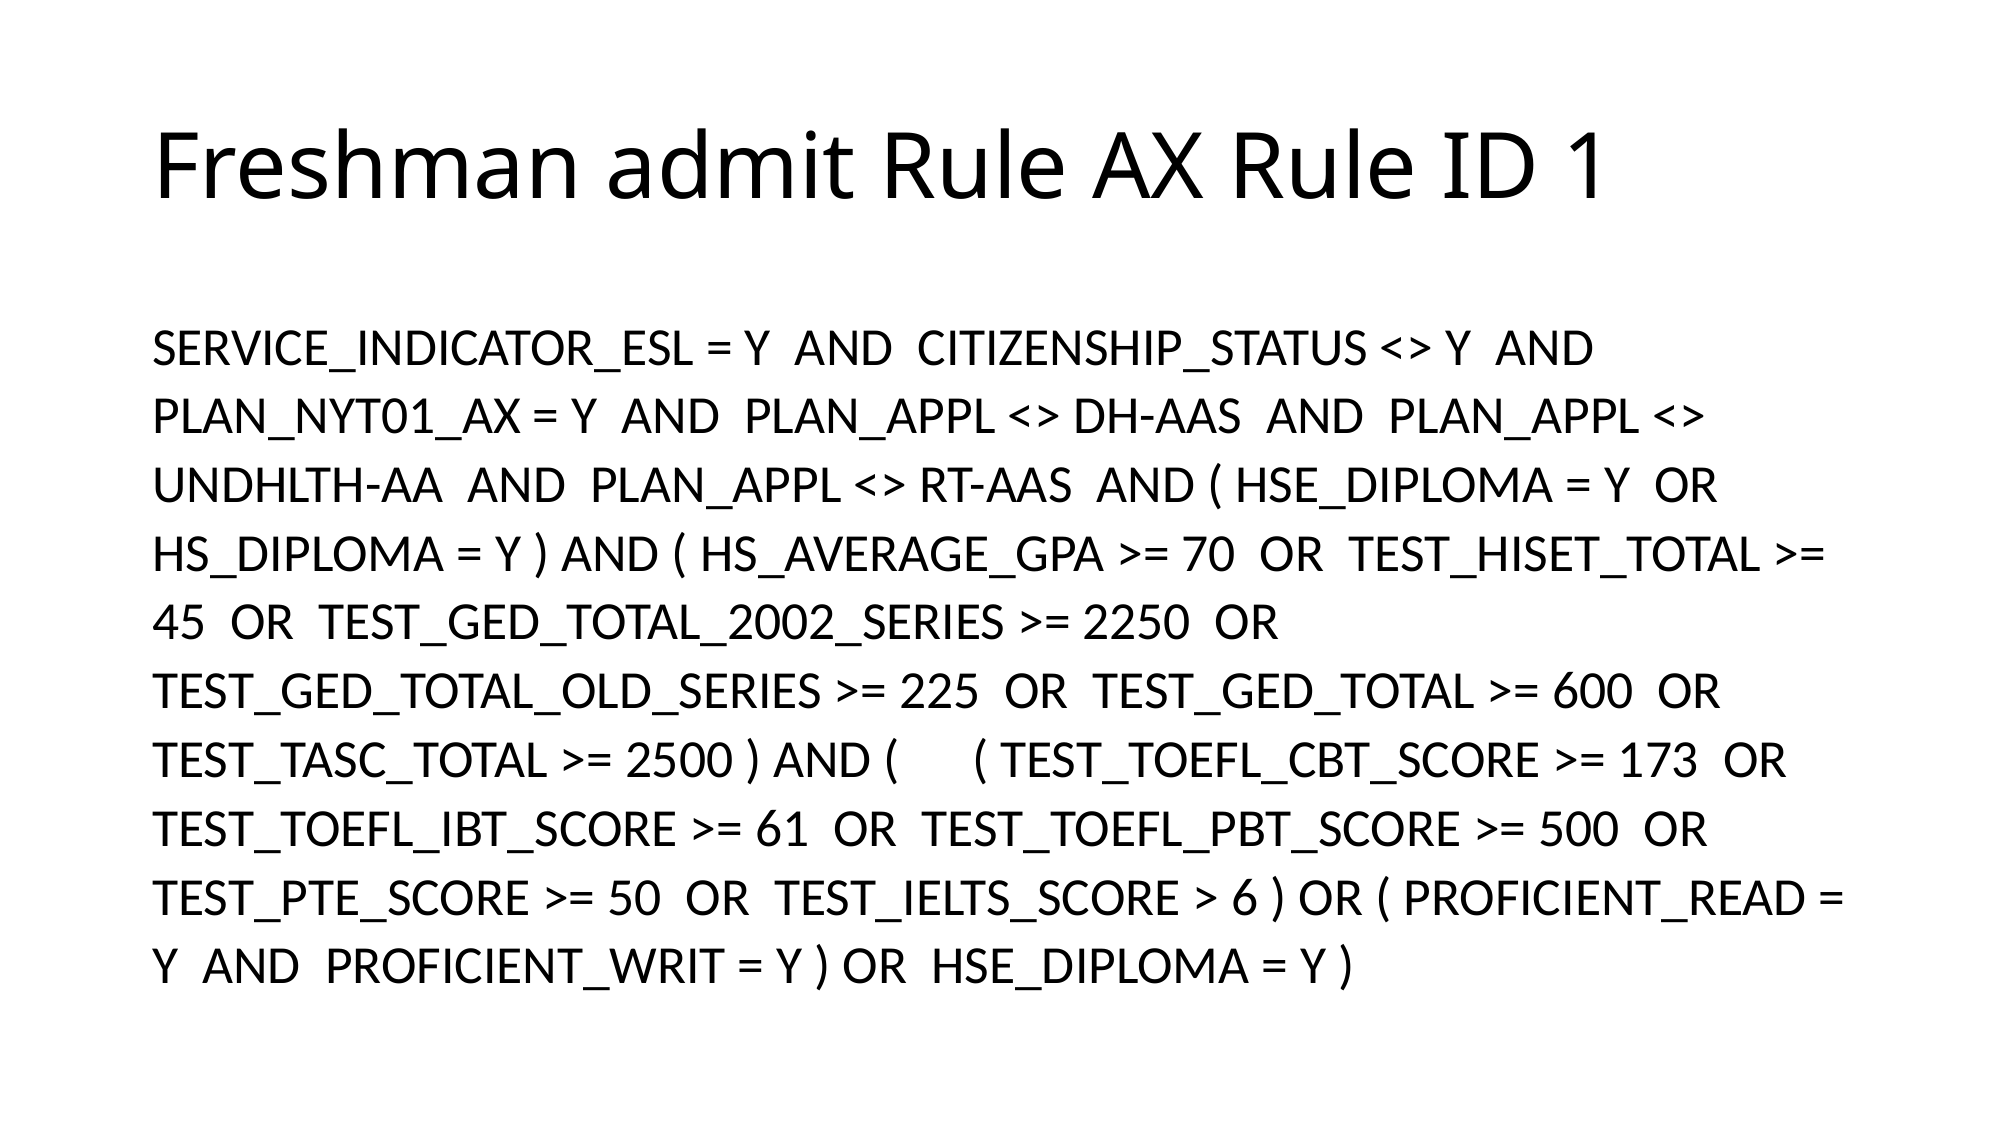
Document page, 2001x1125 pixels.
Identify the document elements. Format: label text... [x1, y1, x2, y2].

title Freshman admit Rule AX Rule ID 1 [137, 59, 1863, 278]
list SERVICE_INDICATOR_ESL = Y AND CITIZENSHIP_STATUS <> Y AND PLAN_NYT01_AX = Y AND PLAN_APPL <> DH-AAS AND PLAN_APPL <> UNDHLTH-AA AND PLAN_APPL <> RT-AAS AND ( HSE_DIPLOMA = Y OR HS_DIPLOMA = Y ) AND ( HS_AVERAGE_GPA >= 70 OR TEST_HISET_TOTAL >= 45 OR TEST_GED_TOTAL_2002_SERIES >= 2250 OR TEST_GED_TOTAL_OLD_SERIES >= 225 OR TEST_GED_TOTAL >= 600 OR TEST_TASC_TOTAL >= 2500 ) AND ( ( TEST_TOEFL_CBT_SCORE >= 173 OR TEST_TOEFL_IBT_SCORE >= 61 OR TEST_TOEFL_PBT_SCORE >= 500 OR TEST_PTE_SCORE >= 50 OR TEST_IELTS_SCORE > 6 ) OR ( PROFICIENT_READ = Y AND PROFICIENT_WRIT = Y ) OR HSE_DIPLOMA = Y ) [137, 299, 1863, 1014]
